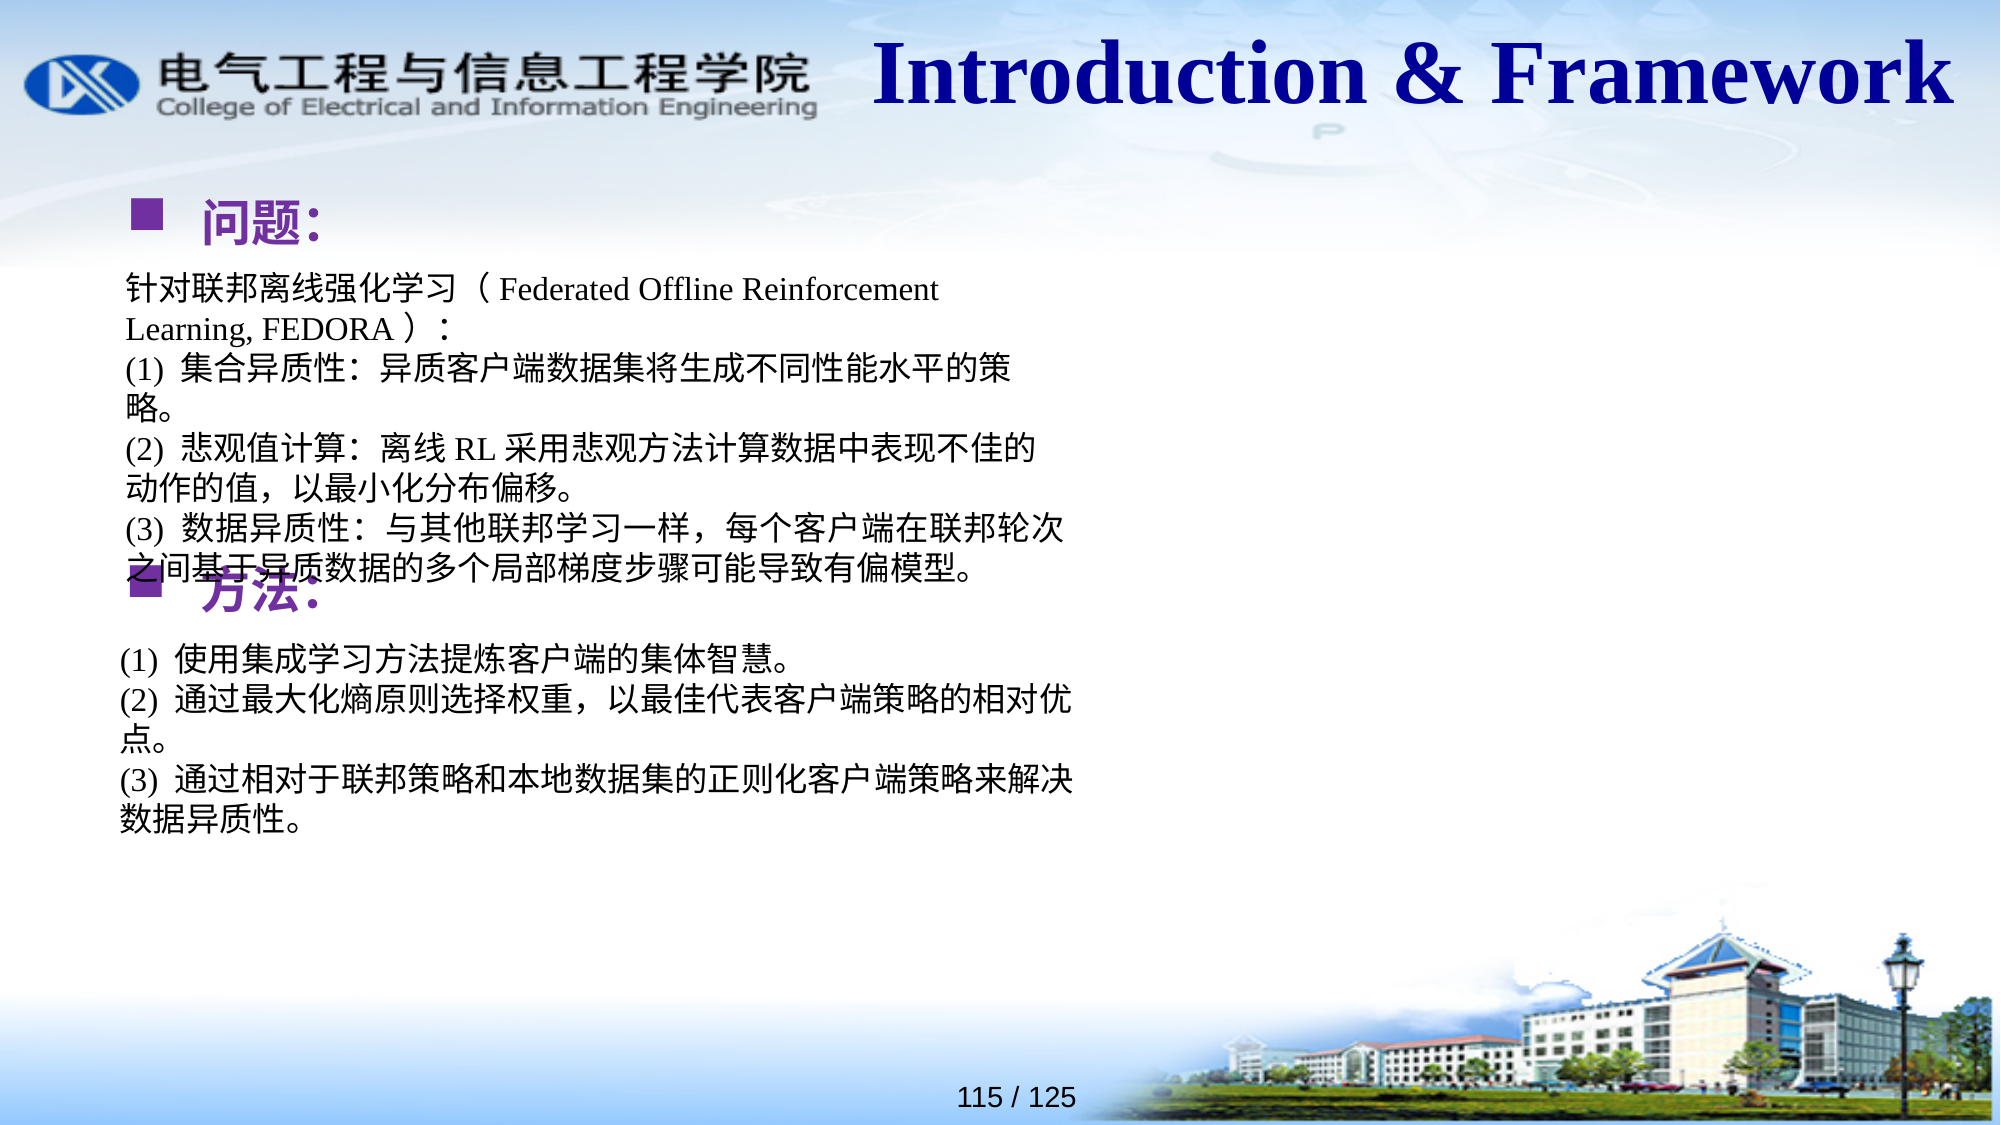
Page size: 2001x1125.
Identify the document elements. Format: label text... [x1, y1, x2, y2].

text_box (1) 使用集成学习方法提炼客户端的集体智慧。 (2) 通过最大化熵原则选择权重，以最佳代表客户端策略的相对优点。 (3) 通过相对于联邦策略和本地数据集的正则化客户端策略来解决数据异质性。 [105, 630, 1089, 846]
text_box 115 / 125 [829, 1070, 1213, 1125]
picture [0, 0, 2000, 1125]
text_box Introduction & Framework [799, 4, 2000, 130]
text_box 问题： [111, 184, 1112, 260]
text_box 针对联邦离线强化学习（Federated Offline Reinforcement Learning, FEDORA）： (1) 集合异质性：异质客户端数据集将生成不同性能水平的策略。 (2) 悲观值计算：离线RL采用悲观方法计算数据中表现不佳的动作的值，以最小化分布偏移。 (3) 数据异质性：与其他联邦学习一样，每个客户端在联邦轮次之间基于异质数据的多个局部梯度步骤可能导致有偏模型。 [110, 260, 1080, 595]
text_box 方法： [110, 595, 871, 626]
